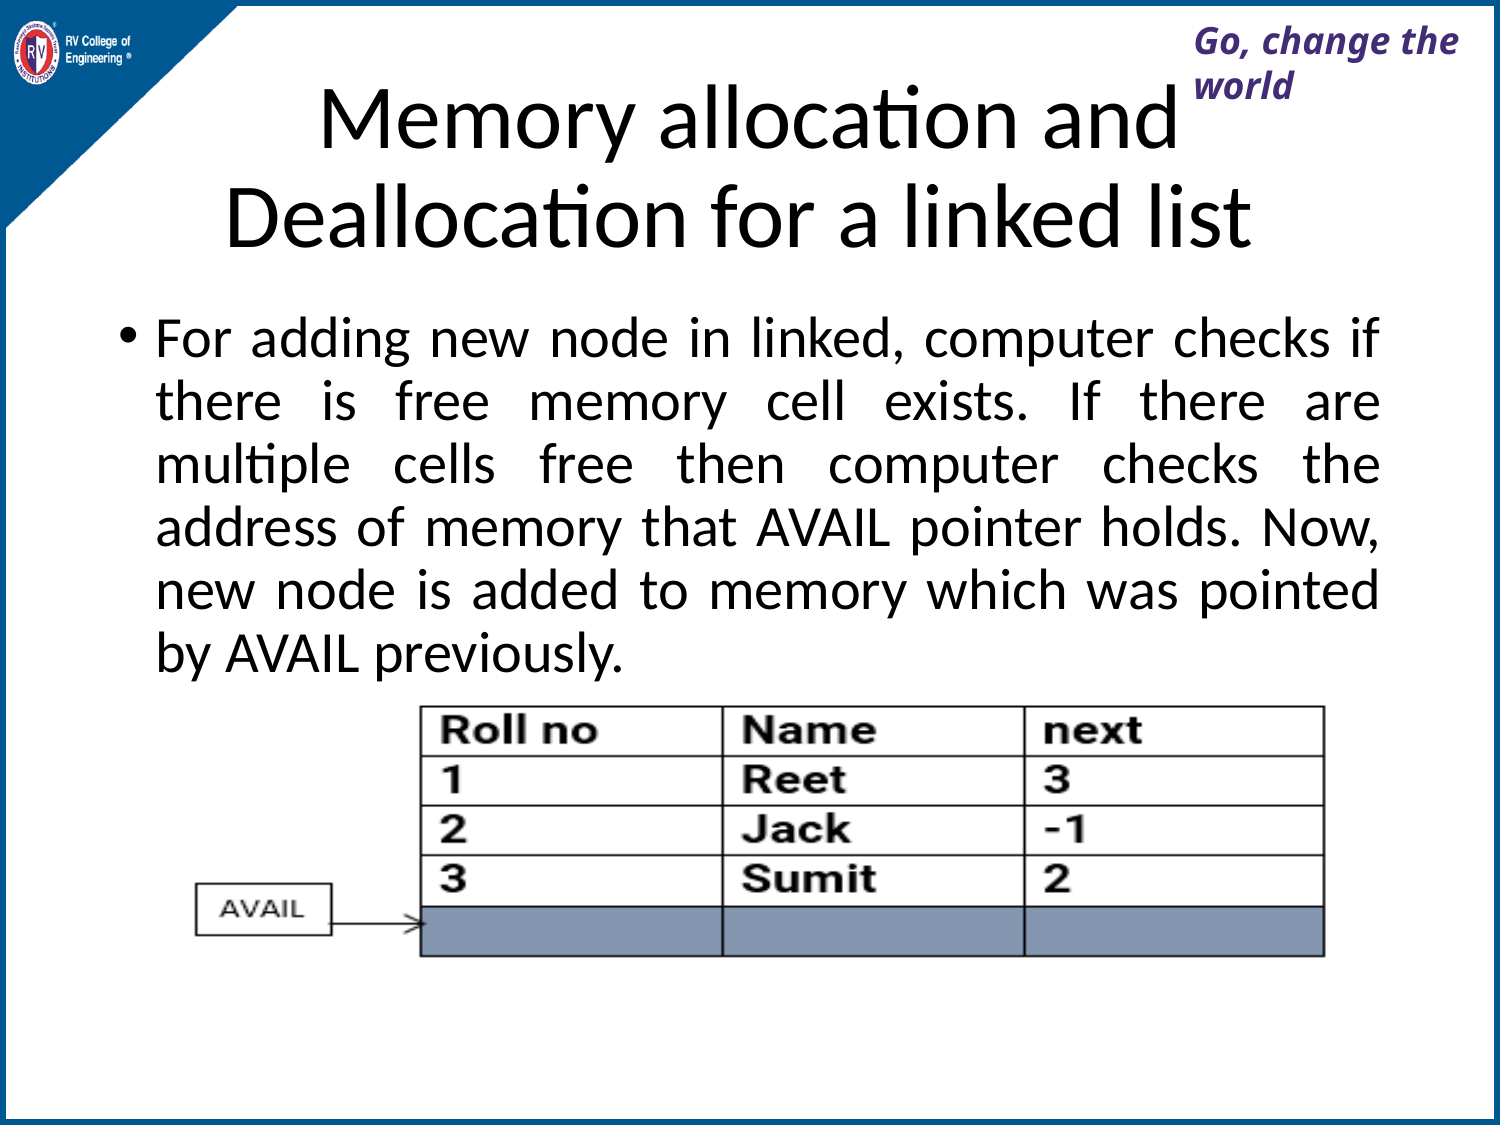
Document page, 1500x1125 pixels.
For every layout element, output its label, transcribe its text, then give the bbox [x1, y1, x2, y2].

list For adding new node in linked, computer checks if there is free memory cell exists. If there are multiple cells free then computer checks the address of memory that AVAIL pointer holds. Now, new node is added to memory which was pointed by AVAIL previously. [103, 299, 1397, 1014]
picture [174, 687, 1338, 970]
title Memory allocation and Deallocation for a linked list [103, 59, 1397, 278]
picture [1, 6, 237, 232]
